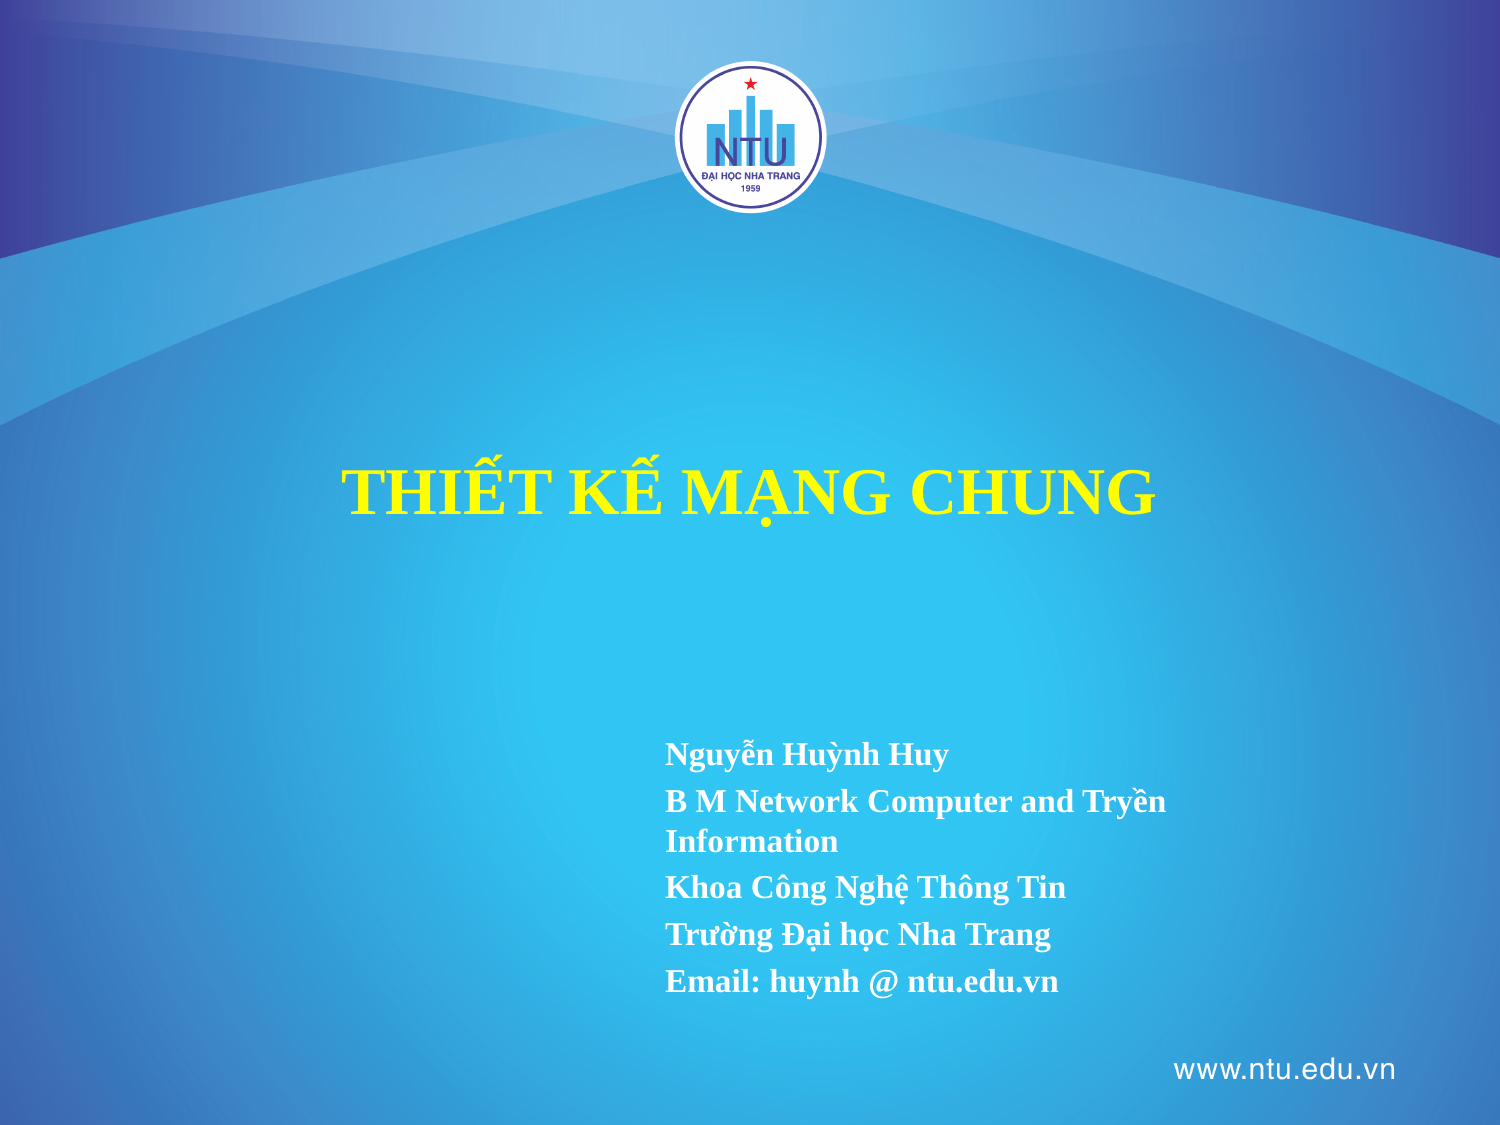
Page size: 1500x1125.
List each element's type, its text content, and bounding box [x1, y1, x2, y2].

subtitle Nguyễn Huỳnh Huy B M Network Computer and Tryền Information Khoa Công Nghệ Thông Tin Trường Đại học Nha Trang Email: huynh @ ntu.edu.vn [650, 725, 1288, 938]
picture [0, 0, 1500, 1125]
title THIẾT KẾ MẠNG CHUNG [112, 418, 1388, 557]
